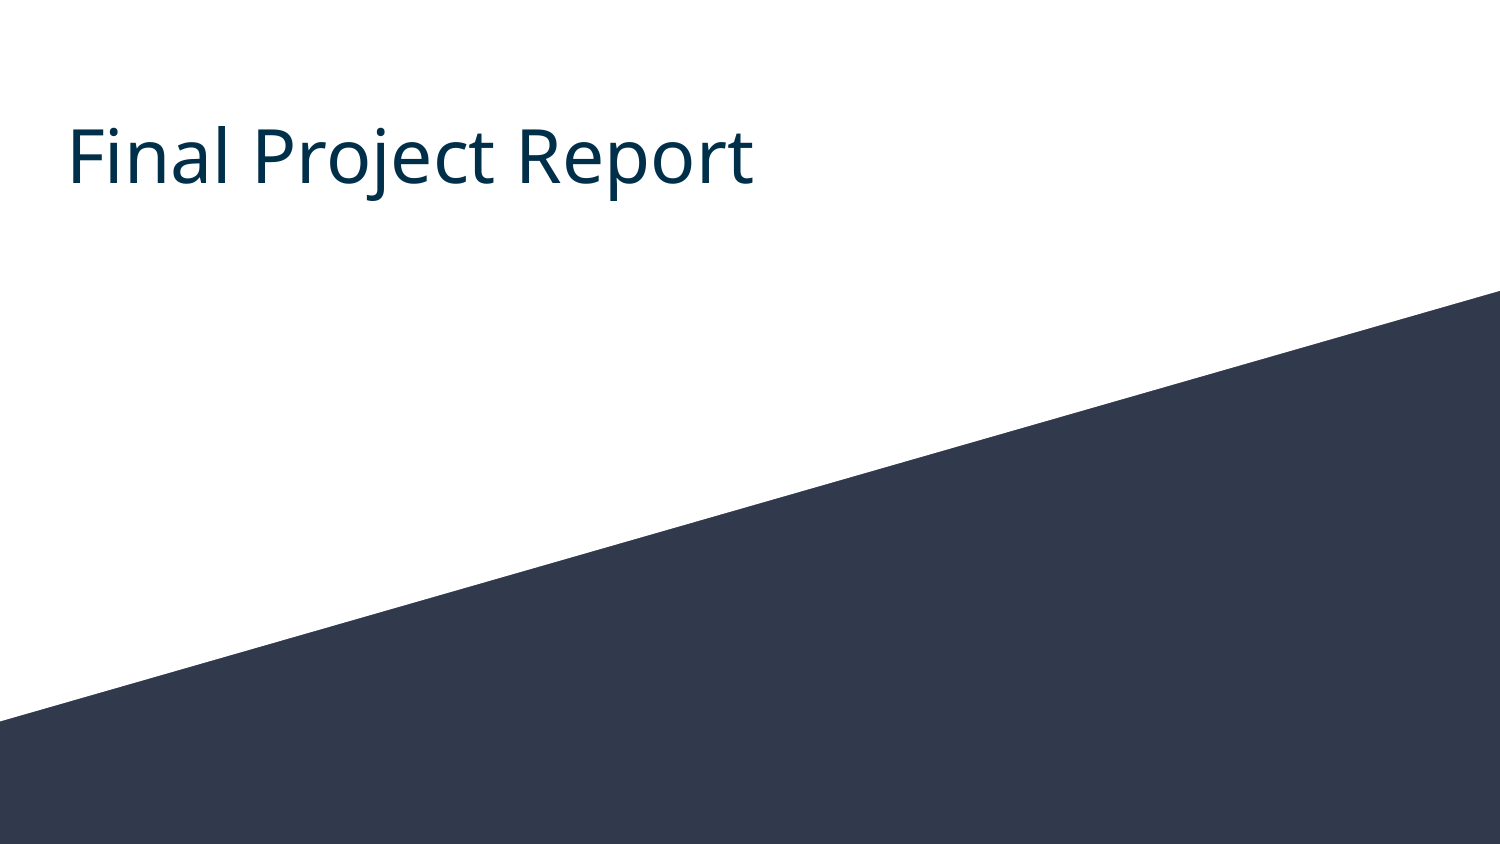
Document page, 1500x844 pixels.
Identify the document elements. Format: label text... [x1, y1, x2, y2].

title Final Project Report [51, 88, 1449, 299]
